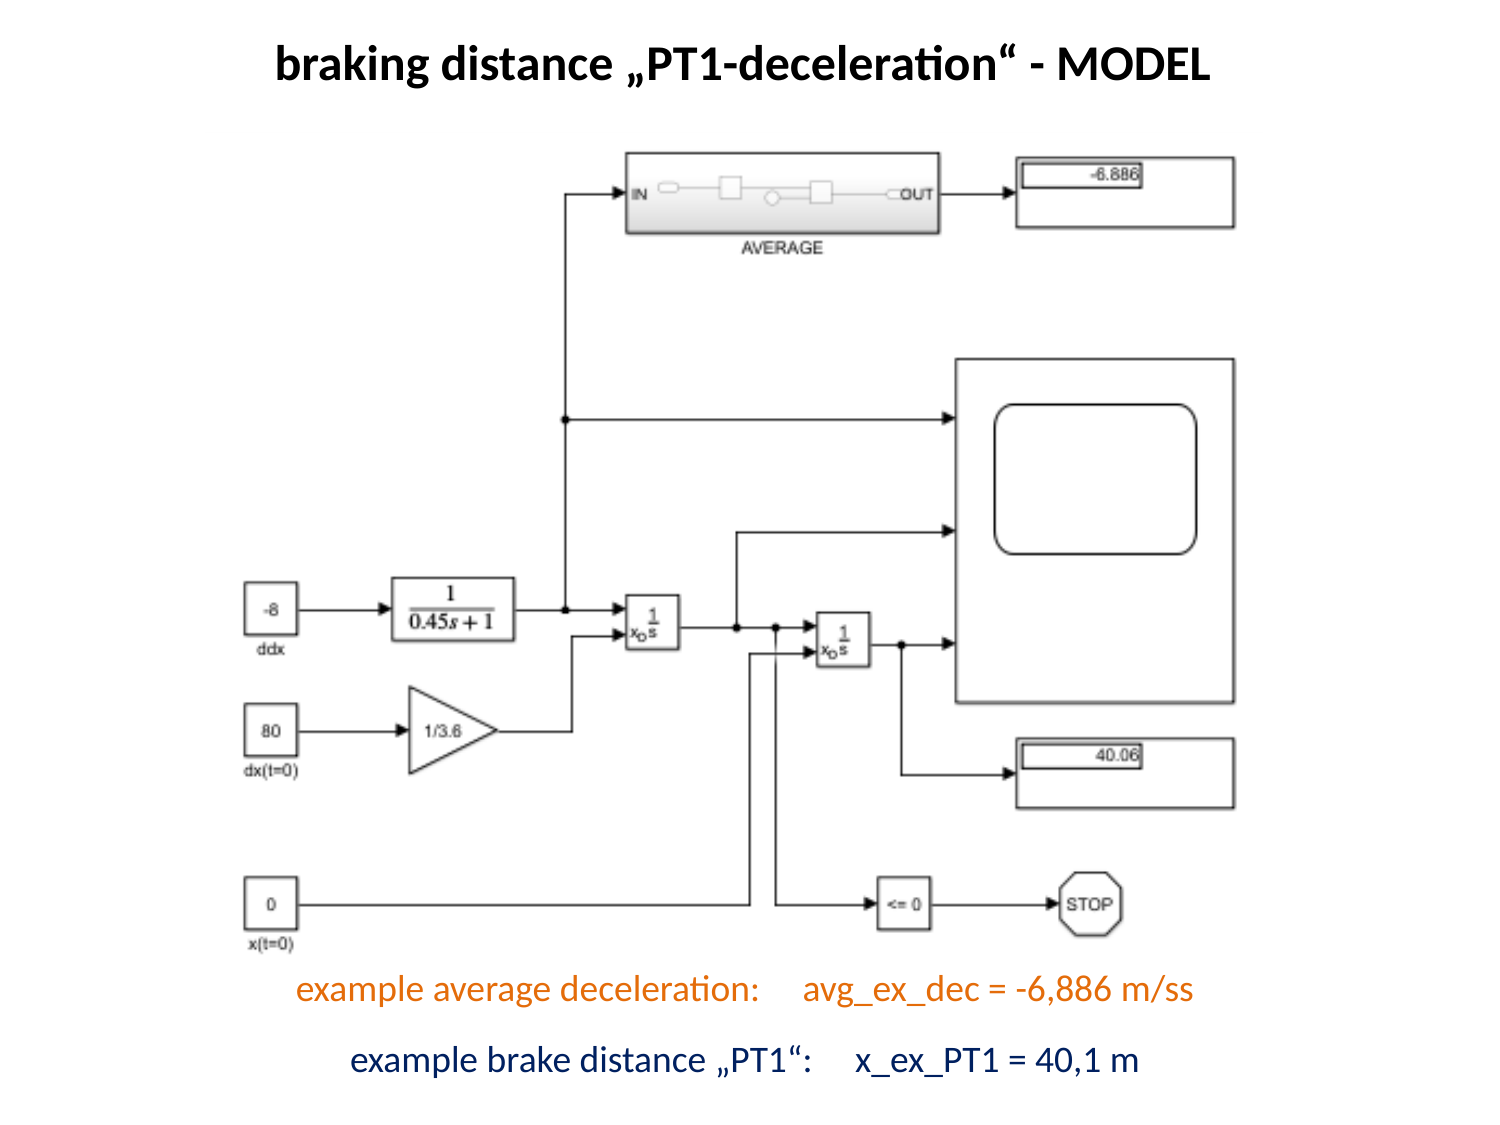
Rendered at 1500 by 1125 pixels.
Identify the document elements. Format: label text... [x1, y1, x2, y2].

text_box example brake distance „PT1“: x_ex_PT1 = 40,1 m [315, 1027, 1175, 1088]
picture [205, 131, 1263, 988]
text_box example average deceleration: avg_ex_dec = -6,886 m/ss [223, 956, 1268, 1017]
text_box braking distance „PT1-deceleration“ - MODEL [259, 22, 1227, 98]
